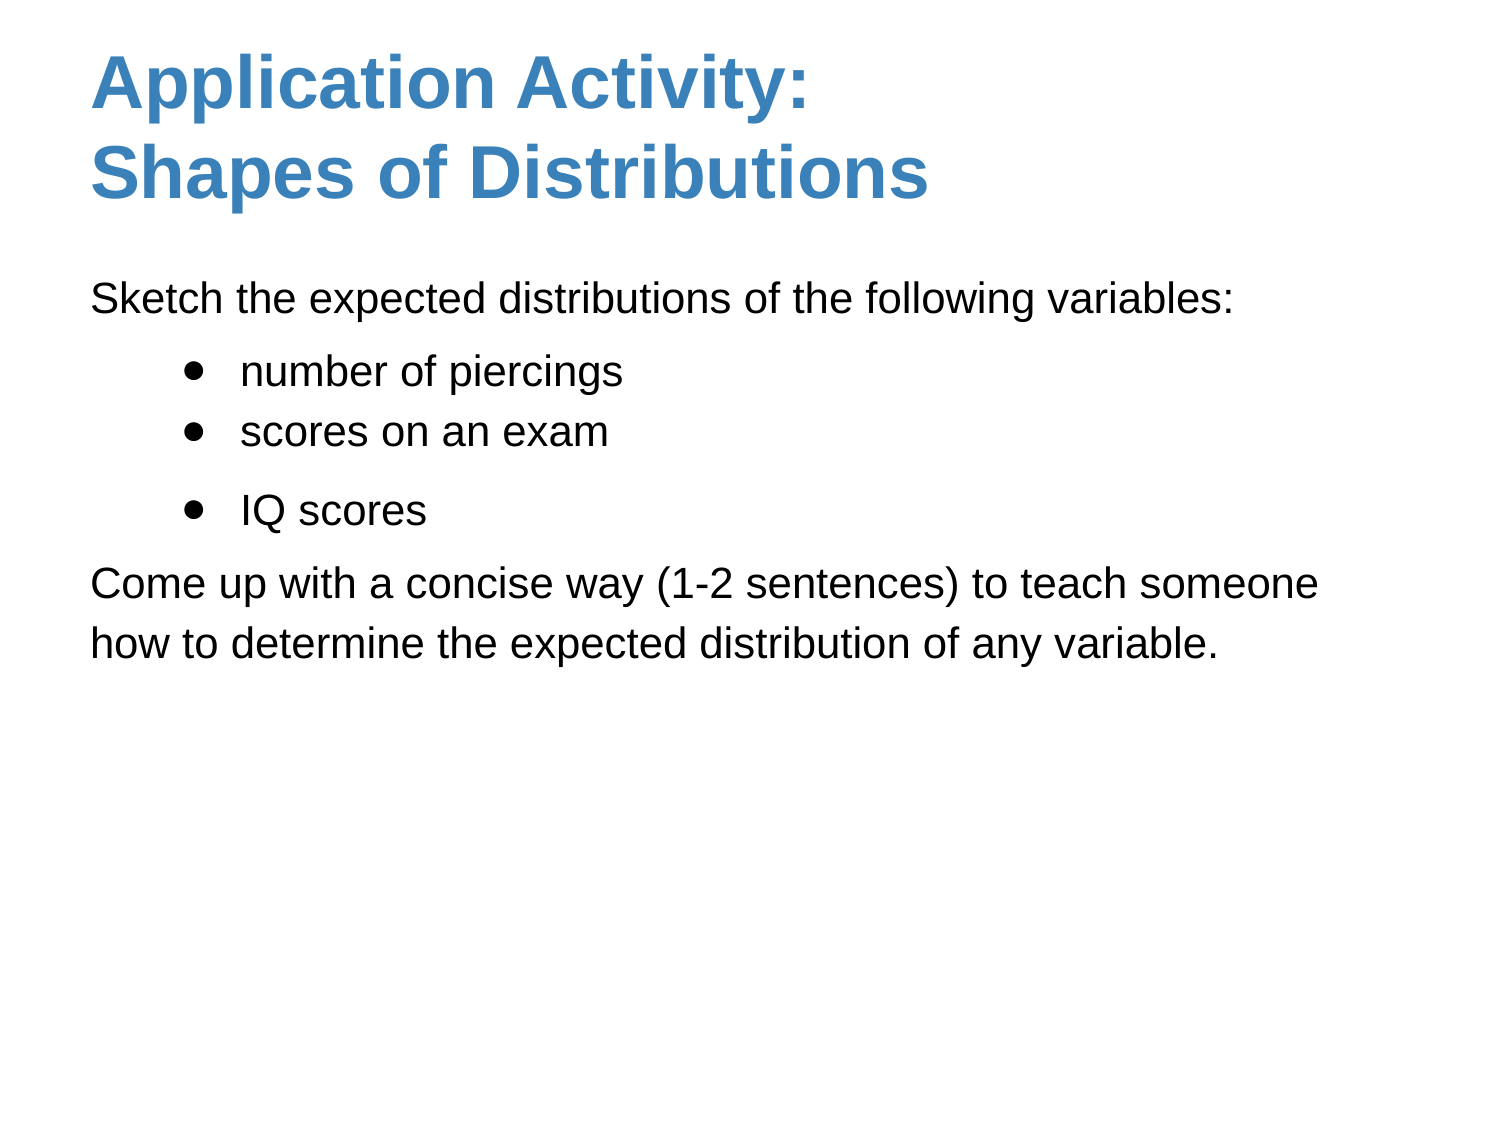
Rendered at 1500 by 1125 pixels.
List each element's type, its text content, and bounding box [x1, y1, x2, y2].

list Sketch the expected distributions of the following variables: number of piercings scores on an exam IQ scores Come up with a concise way (1-2 sentences) to teach someone how to determine the expected distribution of any variable. [75, 229, 1413, 1056]
title Application Activity: Shapes of Distributions [75, 40, 1425, 229]
